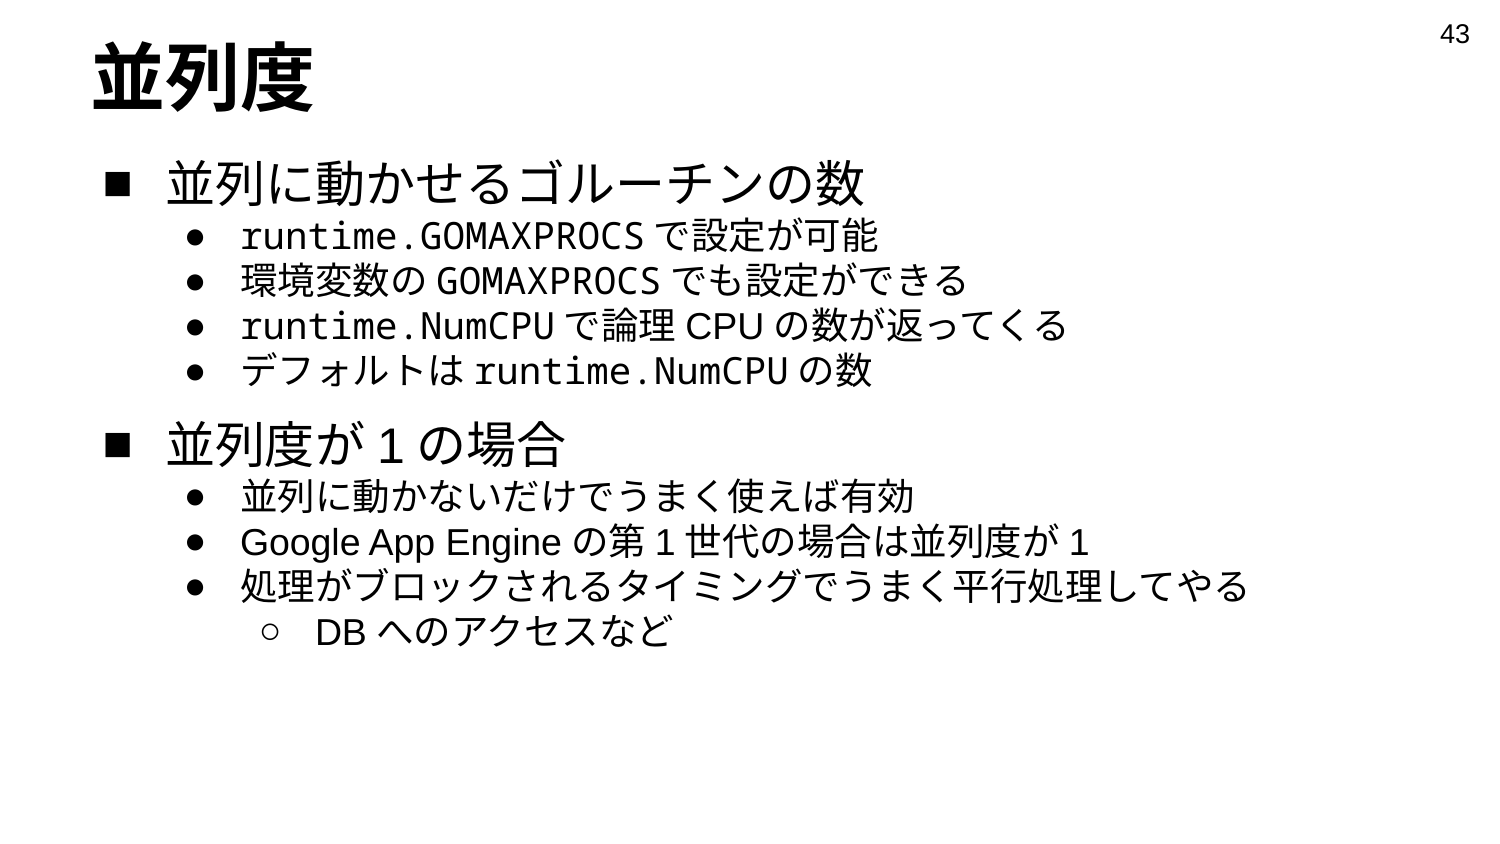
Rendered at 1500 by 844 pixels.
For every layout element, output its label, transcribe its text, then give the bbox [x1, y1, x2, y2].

slide_number ‹#› [1410, 0, 1500, 65]
list 並列に動かせるゴルーチンの数 runtime.GOMAXPROCSで設定が可能 環境変数のGOMAXPROCSでも設定ができる runtime.NumCPUで論理CPUの数が返ってくる デフォルトはruntime.NumCPUの数 並列度が1の場合 並列に動かないだけでうまく使えば有効 Google App Engineの第1世代の場合は並列度が1 処理がブロックされるタイミングでうまく平行処理してやる DBへのアクセスなど [75, 137, 1425, 808]
title 並列度 [75, 33, 1425, 118]
